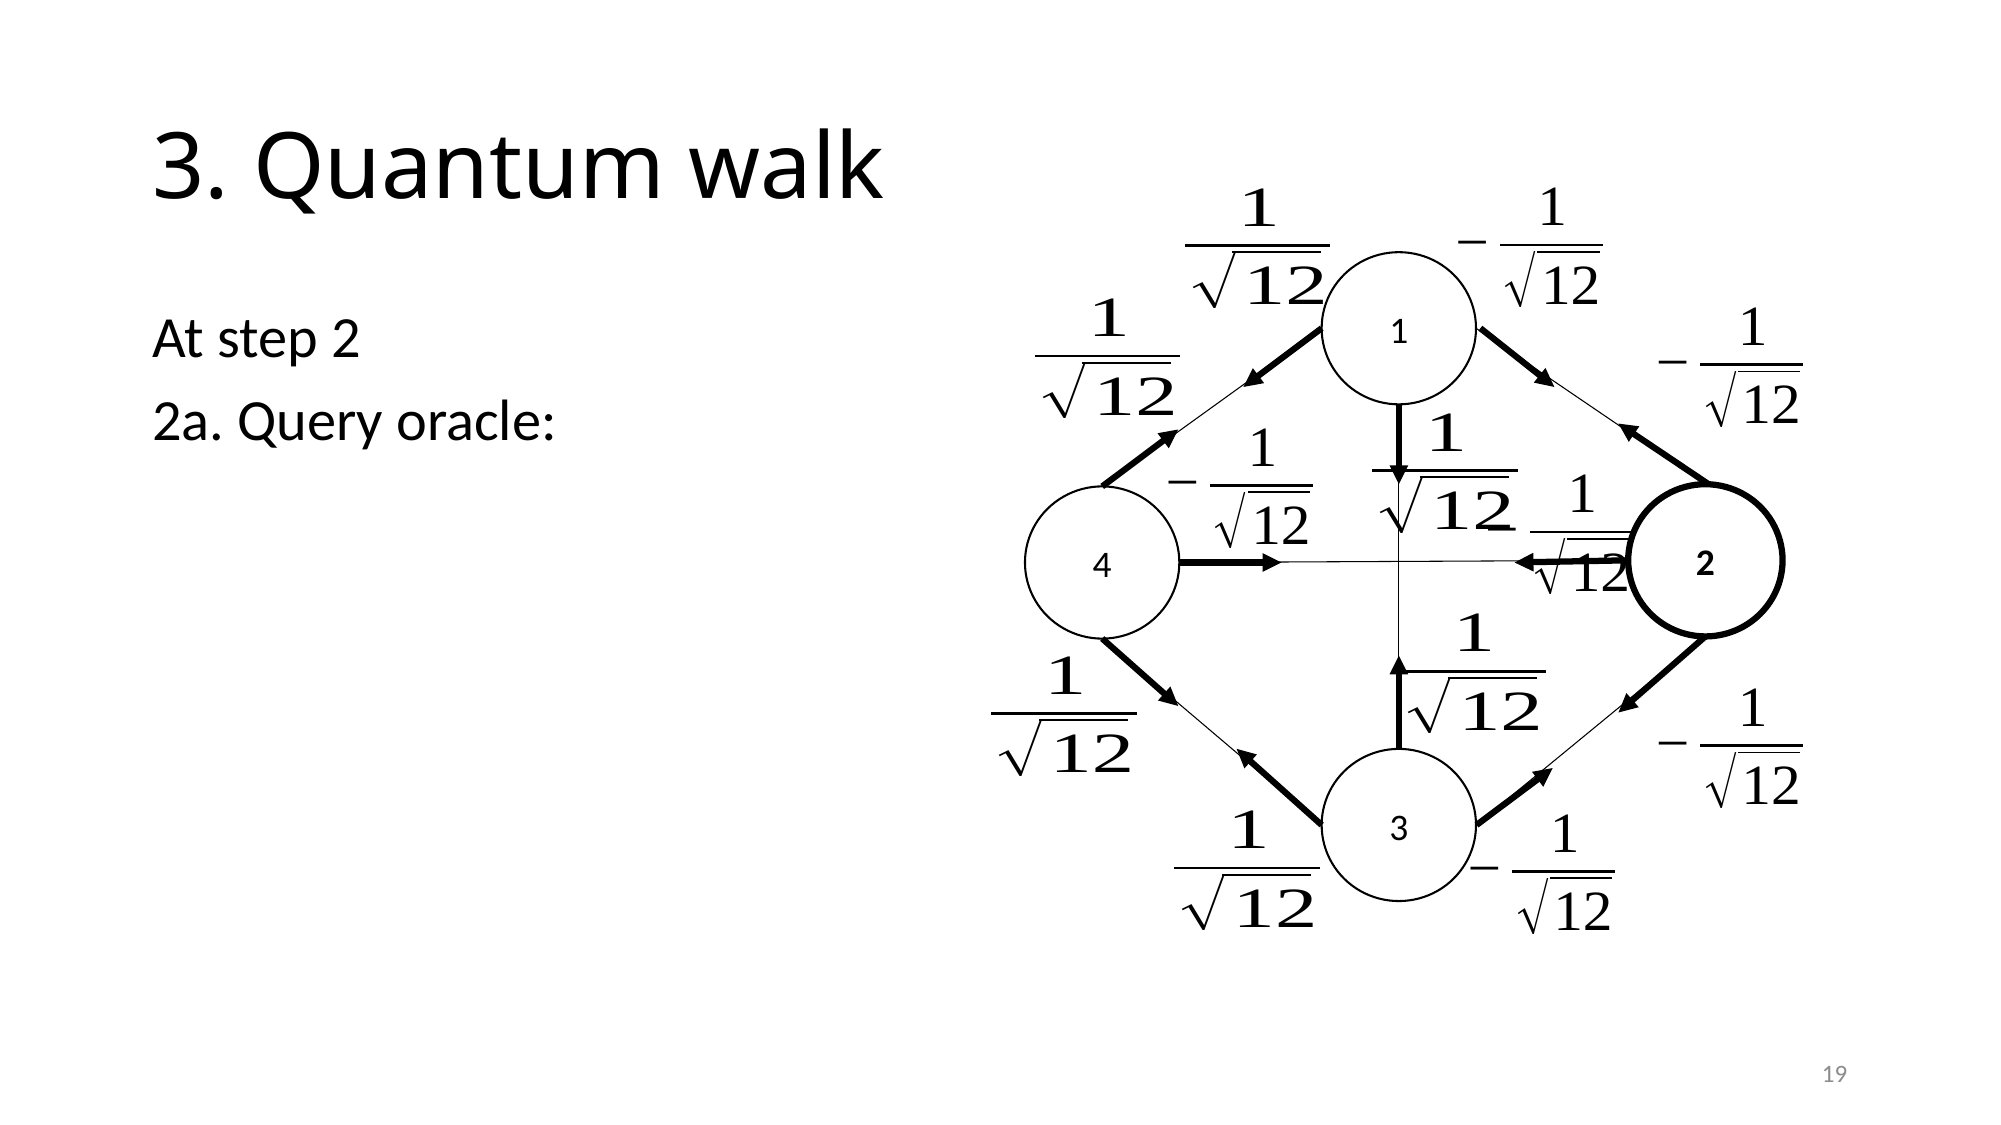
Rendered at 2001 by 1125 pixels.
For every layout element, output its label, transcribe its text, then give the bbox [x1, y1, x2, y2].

text_box 3 [1320, 747, 1477, 903]
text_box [1102, 328, 1322, 487]
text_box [1476, 768, 1553, 825]
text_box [1475, 636, 1706, 825]
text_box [1480, 328, 1555, 387]
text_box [1102, 638, 1179, 706]
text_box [1475, 328, 1706, 485]
title 3. Quantum walk [137, 59, 1863, 278]
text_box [1102, 638, 1322, 825]
text_box 2 [1627, 483, 1784, 638]
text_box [1618, 636, 1706, 713]
slide_number 19 [1412, 1042, 1863, 1103]
text_box 1 [1320, 251, 1478, 406]
text_box 4 [1023, 485, 1181, 640]
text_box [1618, 423, 1708, 484]
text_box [1102, 429, 1179, 487]
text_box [1236, 748, 1322, 825]
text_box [1243, 328, 1322, 387]
